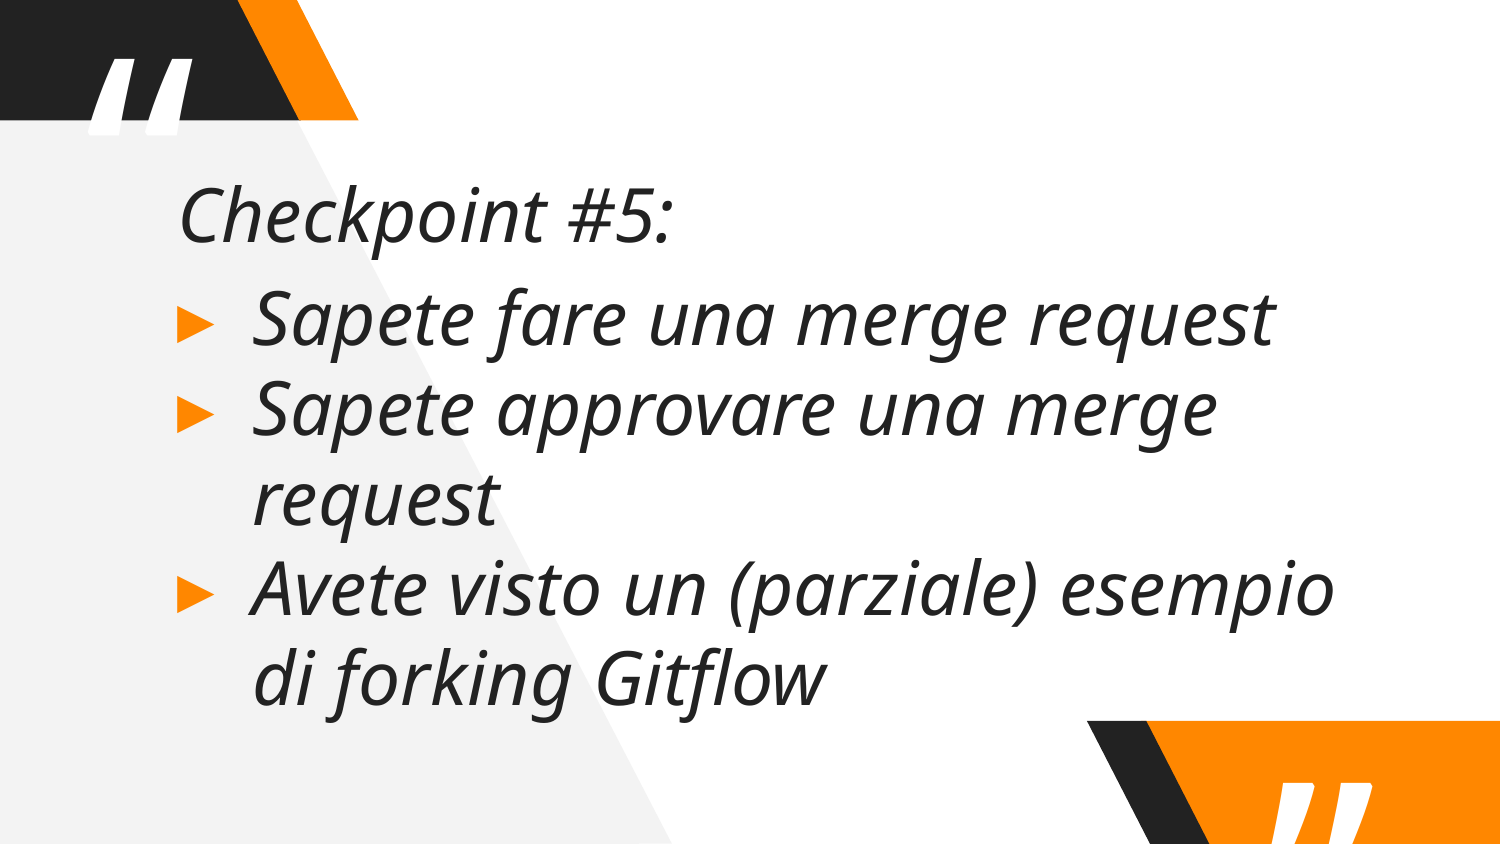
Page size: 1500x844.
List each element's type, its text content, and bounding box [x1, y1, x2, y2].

list Checkpoint #5: Sapete fare una merge request Sapete approvare una merge request Avete visto un (parziale) esempio di forking Gitflow [162, 167, 1368, 721]
